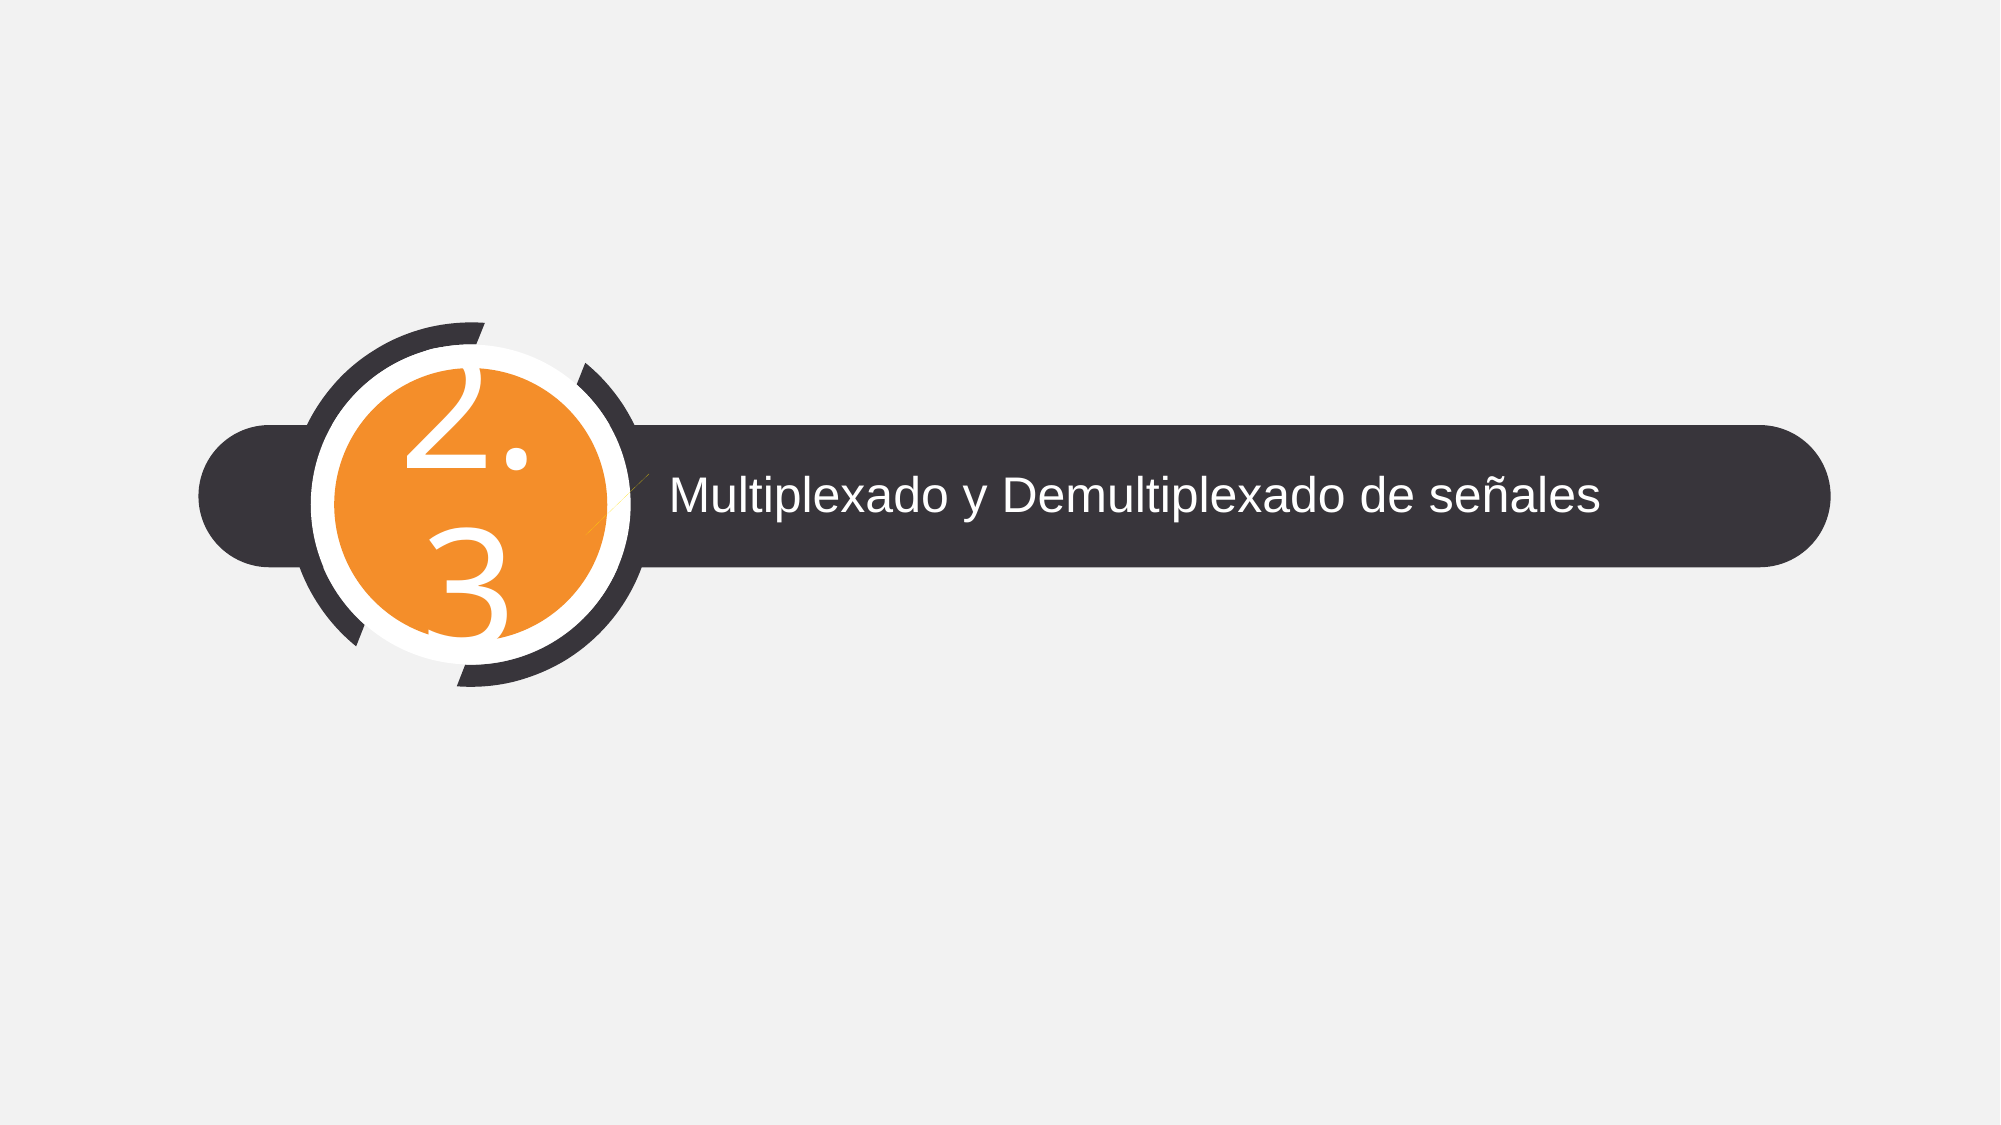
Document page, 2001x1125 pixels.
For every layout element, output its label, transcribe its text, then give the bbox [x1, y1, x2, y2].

title Multiplexado y Demultiplexado de señales [653, 460, 1769, 532]
list 2.3 [358, 383, 581, 626]
